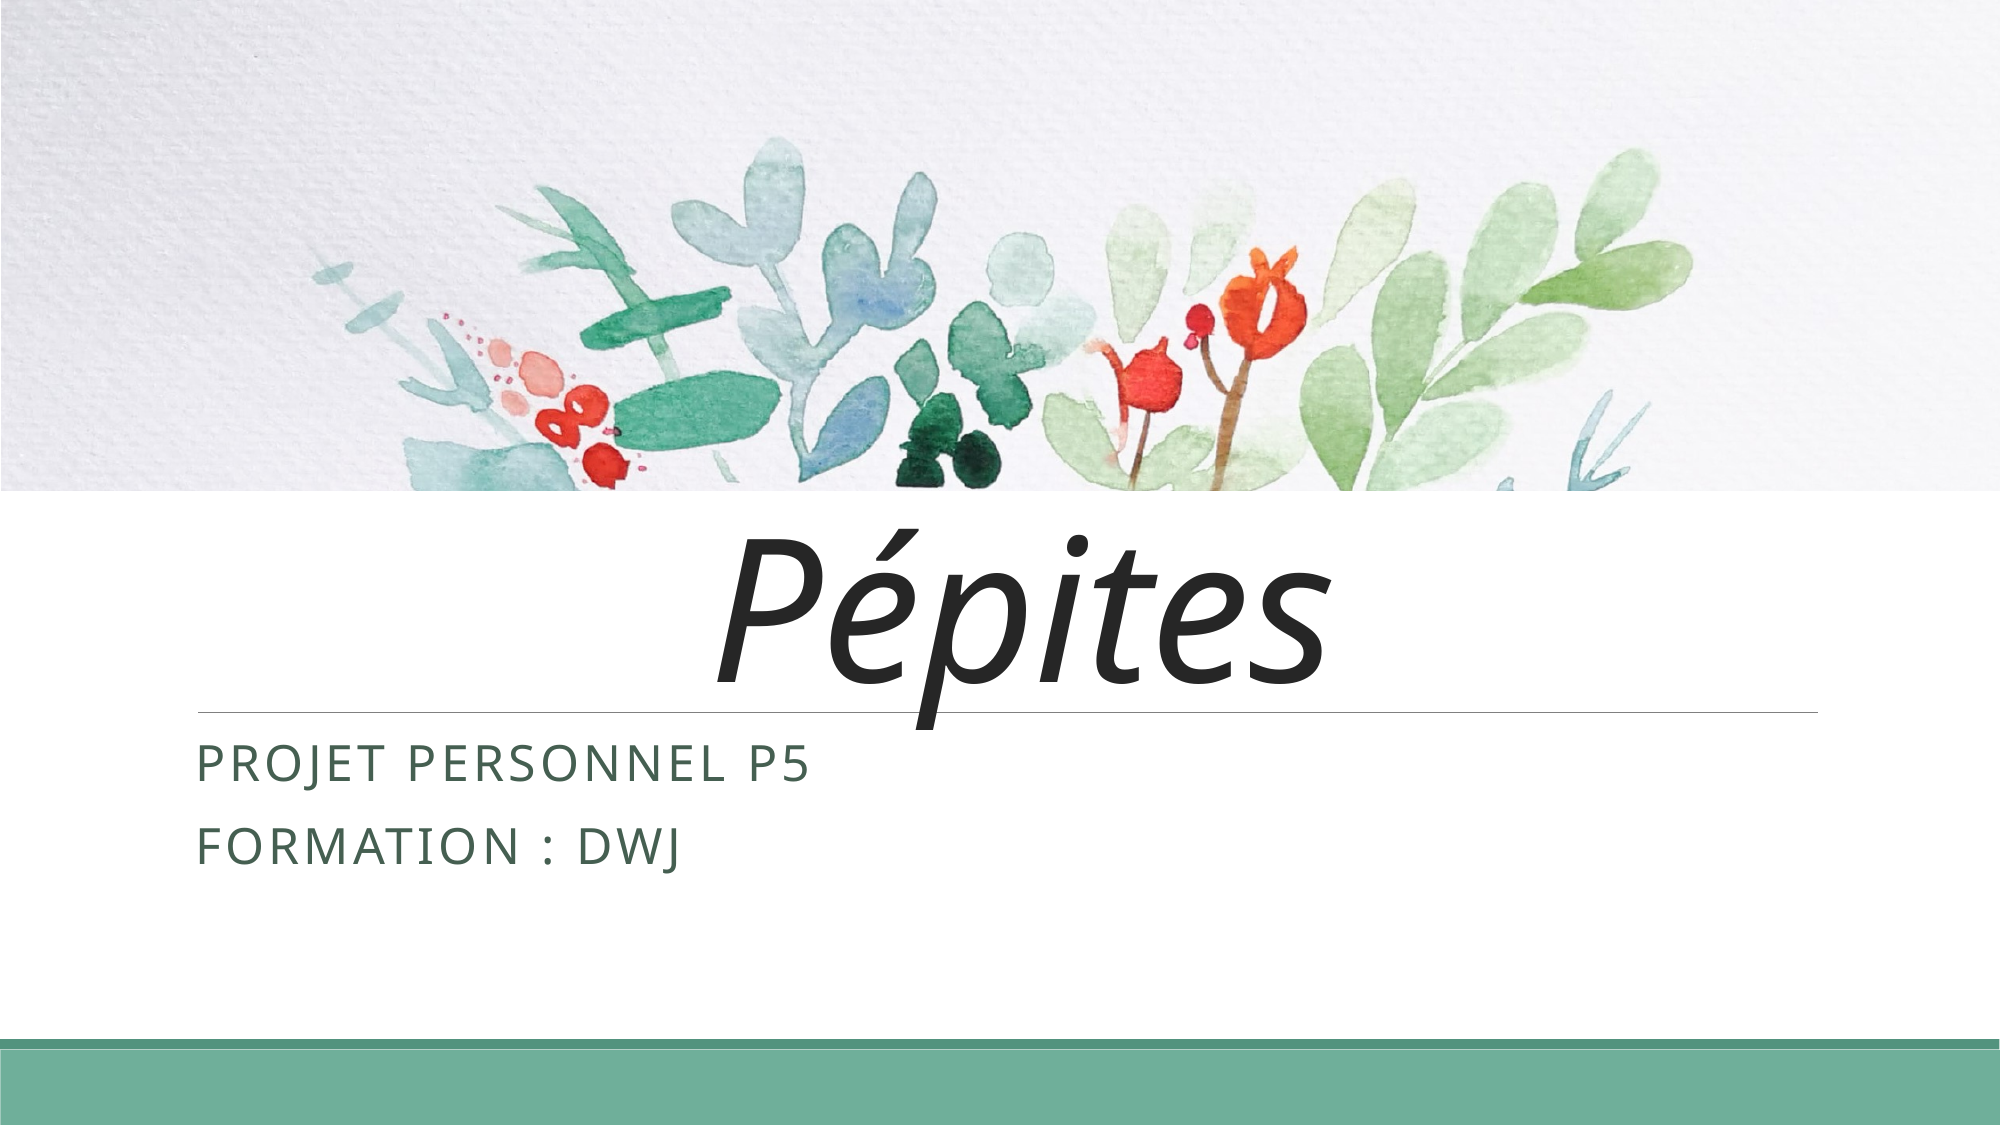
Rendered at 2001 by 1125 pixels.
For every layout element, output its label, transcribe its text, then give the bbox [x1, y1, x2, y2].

subtitle Projet Personnel P5 Formation : DWJ [180, 730, 1831, 919]
title Pépites [385, 502, 1661, 730]
picture [0, 0, 2000, 492]
